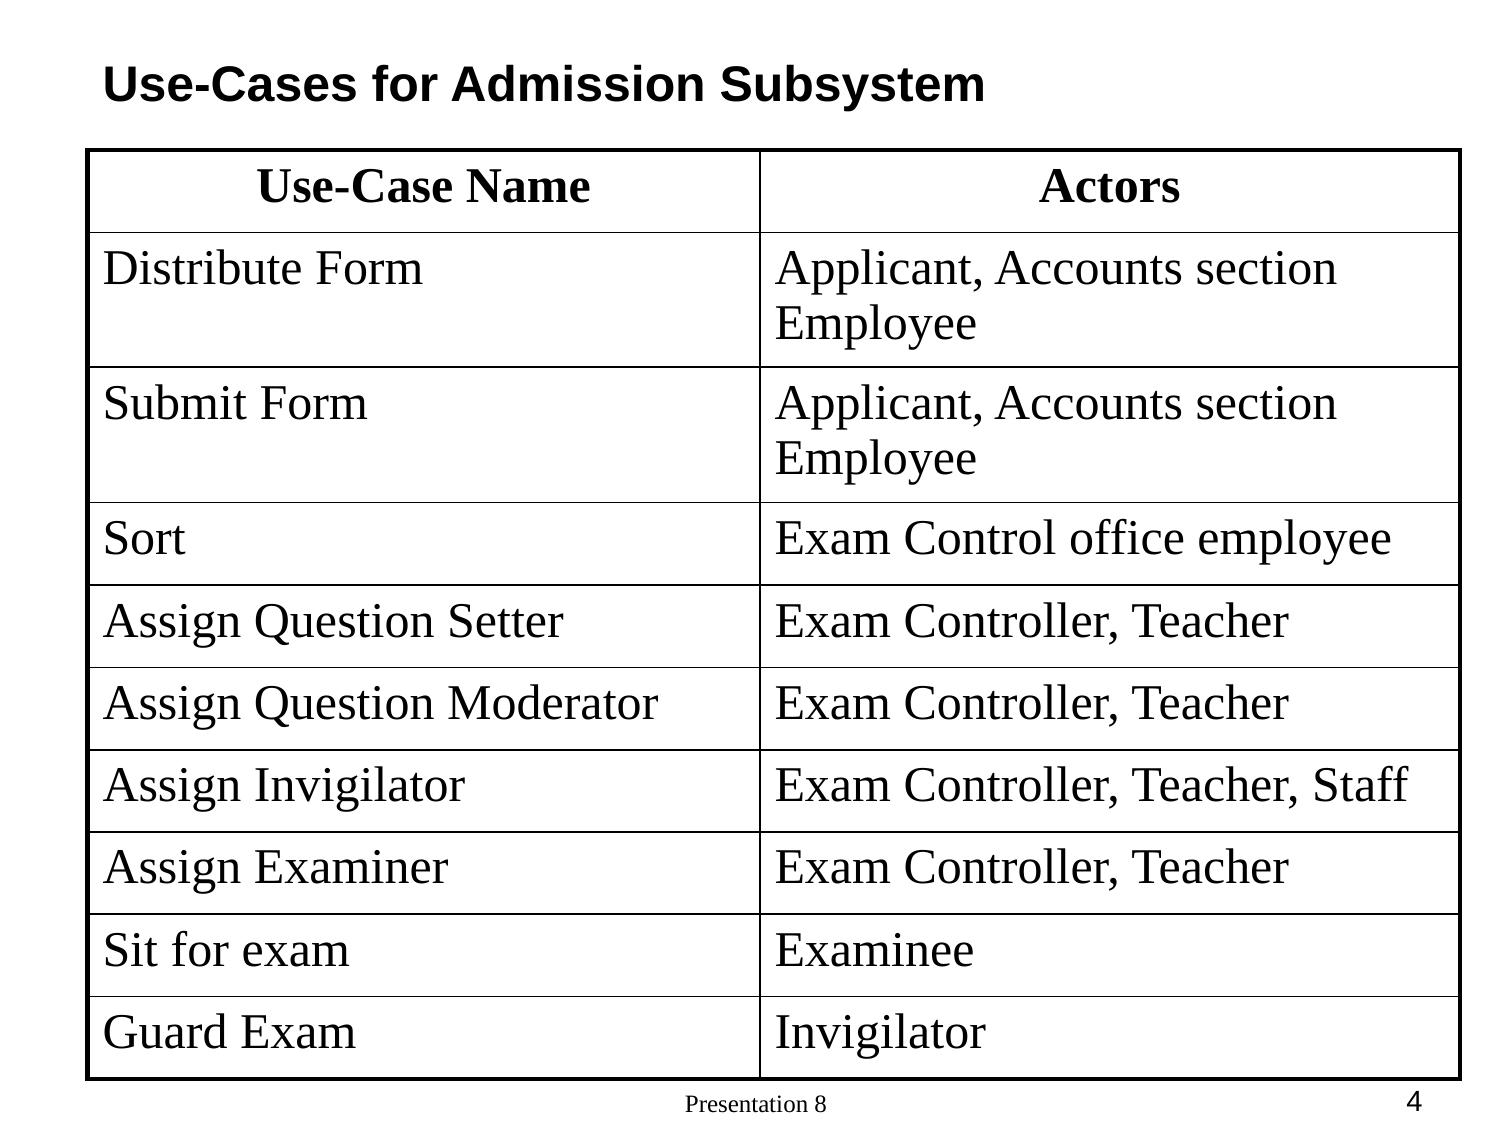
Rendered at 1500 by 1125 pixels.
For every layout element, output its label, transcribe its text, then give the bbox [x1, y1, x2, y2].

table_cell Sit for exam [90, 915, 759, 996]
table_cell Exam Controller, Teacher [761, 586, 1458, 667]
table_cell Exam Controller, Teacher, Staff [761, 751, 1458, 831]
table_cell Exam Control office employee [761, 503, 1458, 584]
table_cell Assign Question Setter [90, 586, 759, 667]
table_cell Examinee [761, 915, 1458, 996]
table_cell Applicant, Accounts section Employee [761, 368, 1458, 502]
table_cell Distribute Form [90, 233, 759, 366]
table_cell Submit Form [90, 368, 759, 502]
table_cell Guard Exam [90, 997, 759, 1077]
text_box ‹#› [1262, 1087, 1438, 1125]
title Use-Cases for Admission Subsystem [87, 37, 1500, 125]
table_cell Exam Controller, Teacher [761, 668, 1458, 749]
table_cell Assign Invigilator [90, 751, 759, 831]
table_cell Exam Controller, Teacher [761, 833, 1458, 913]
table_cell Assign Question Moderator [90, 668, 759, 749]
table_cell Assign Examiner [90, 833, 759, 913]
table_cell Invigilator [761, 997, 1458, 1077]
table_header Use-Case Name [90, 152, 759, 232]
table_cell Sort [90, 503, 759, 584]
table_header Actors [761, 152, 1458, 232]
table_cell Applicant, Accounts section Employee [761, 233, 1458, 366]
